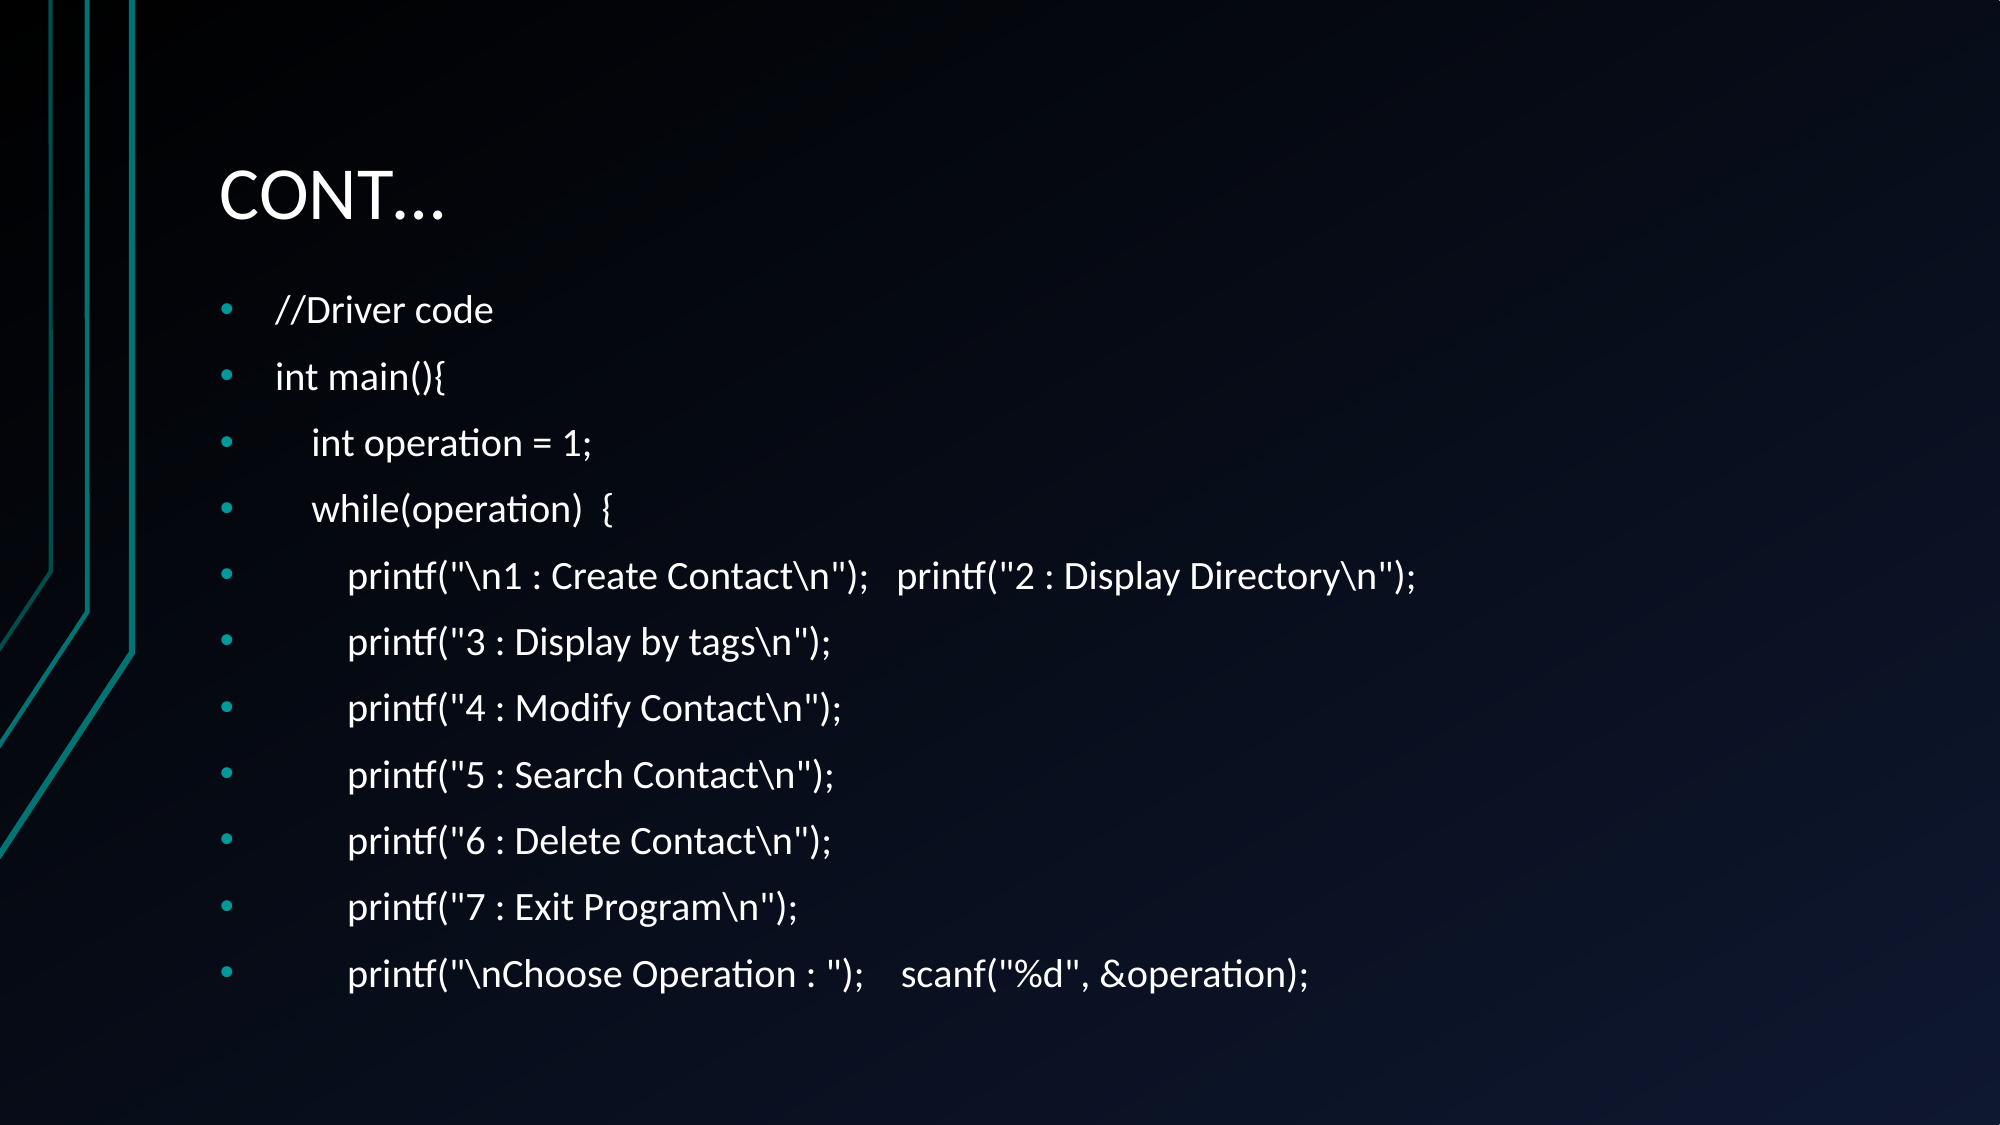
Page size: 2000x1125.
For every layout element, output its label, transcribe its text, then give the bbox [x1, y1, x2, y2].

list //Driver code int main(){ int operation = 1; while(operation) { printf("\n1 : Create Contact\n"); printf("2 : Display Directory\n"); printf("3 : Display by tags\n"); printf("4 : Modify Contact\n"); printf("5 : Search Contact\n"); printf("6 : Delete Contact\n"); printf("7 : Exit Program\n"); printf("\nChoose Operation : "); scanf("%d", &operation); [199, 279, 1900, 1012]
title CONT… [199, 45, 1900, 246]
